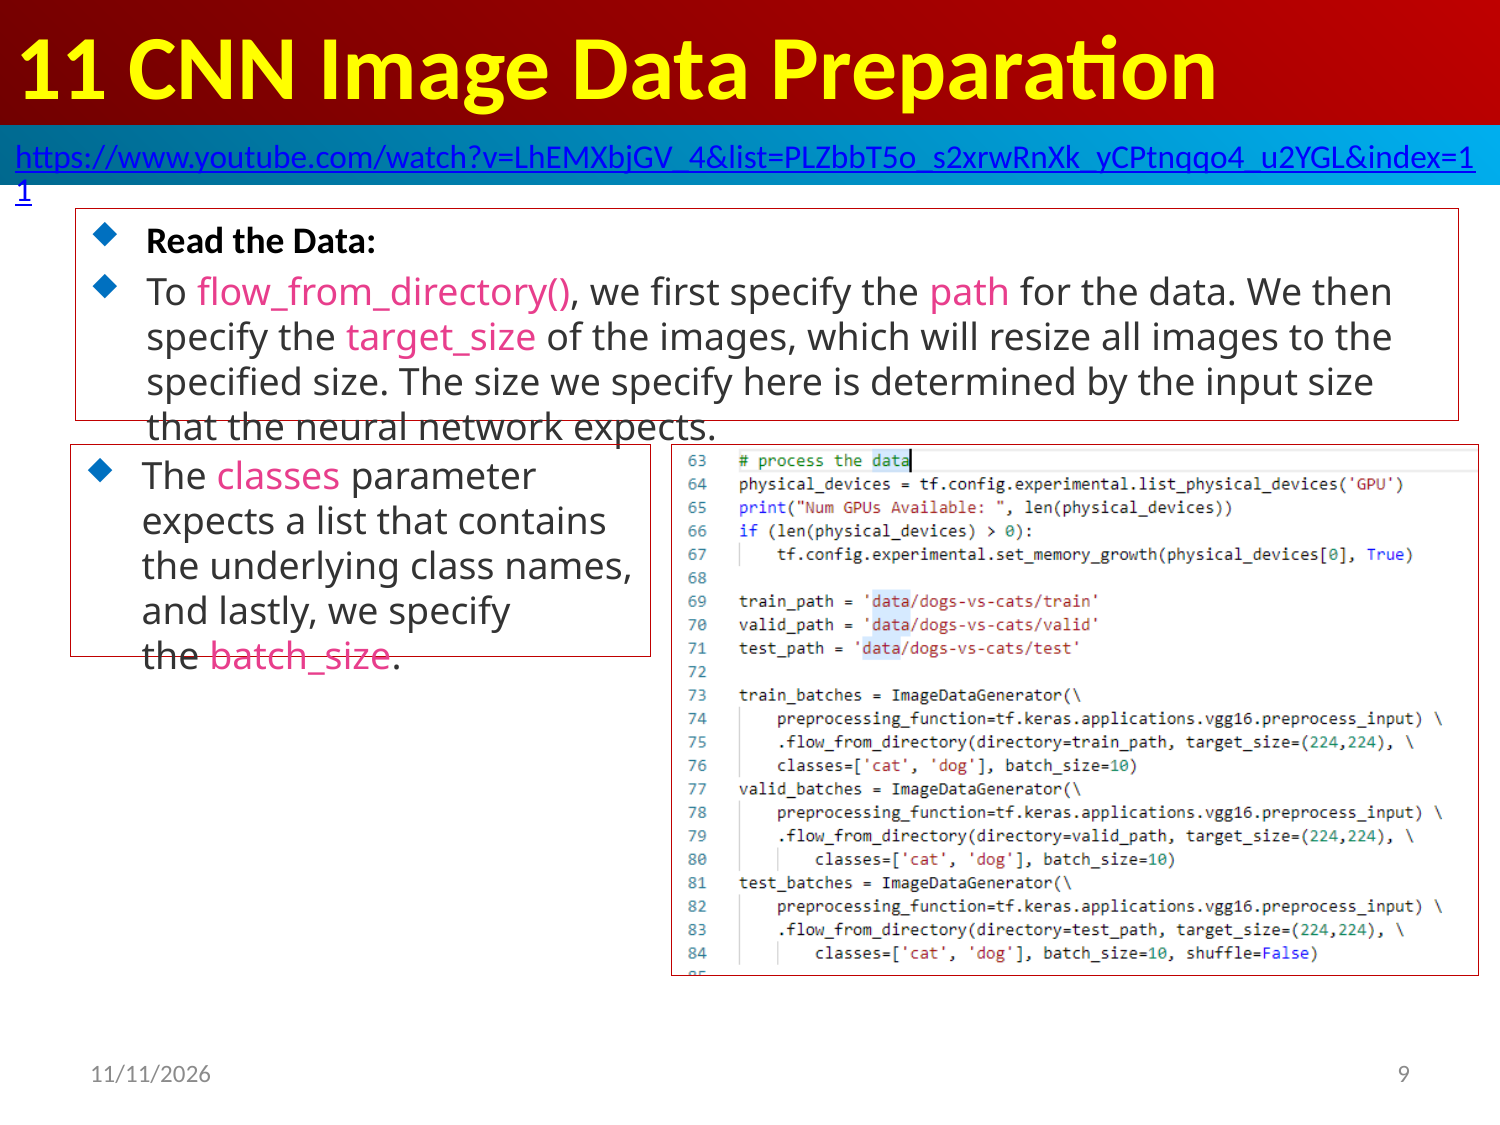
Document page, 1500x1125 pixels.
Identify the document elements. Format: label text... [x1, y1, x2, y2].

subtitle Read the Data: To flow_from_directory(), we first specify the path for the data. We then specify the target_size of the images, which will resize all images to the specified size. The size we specify here is determined by the input size that the neural network expects. [75, 208, 1459, 421]
title 11 CNN Image Data Preparation [0, 0, 1500, 125]
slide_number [75, 1042, 425, 1103]
slide_number 9 [1074, 1042, 1425, 1103]
picture [671, 444, 1479, 977]
text_box https://www.youtube.com/watch?v=LhEMXbjGV_4&list=PLZbbT5o_s2xrwRnXk_yCPtnqqo4_u2YGL&index=11 [0, 125, 1500, 185]
text_box The classes parameter expects a list that contains the underlying class names, and lastly, we specify the batch_size. [70, 444, 651, 657]
